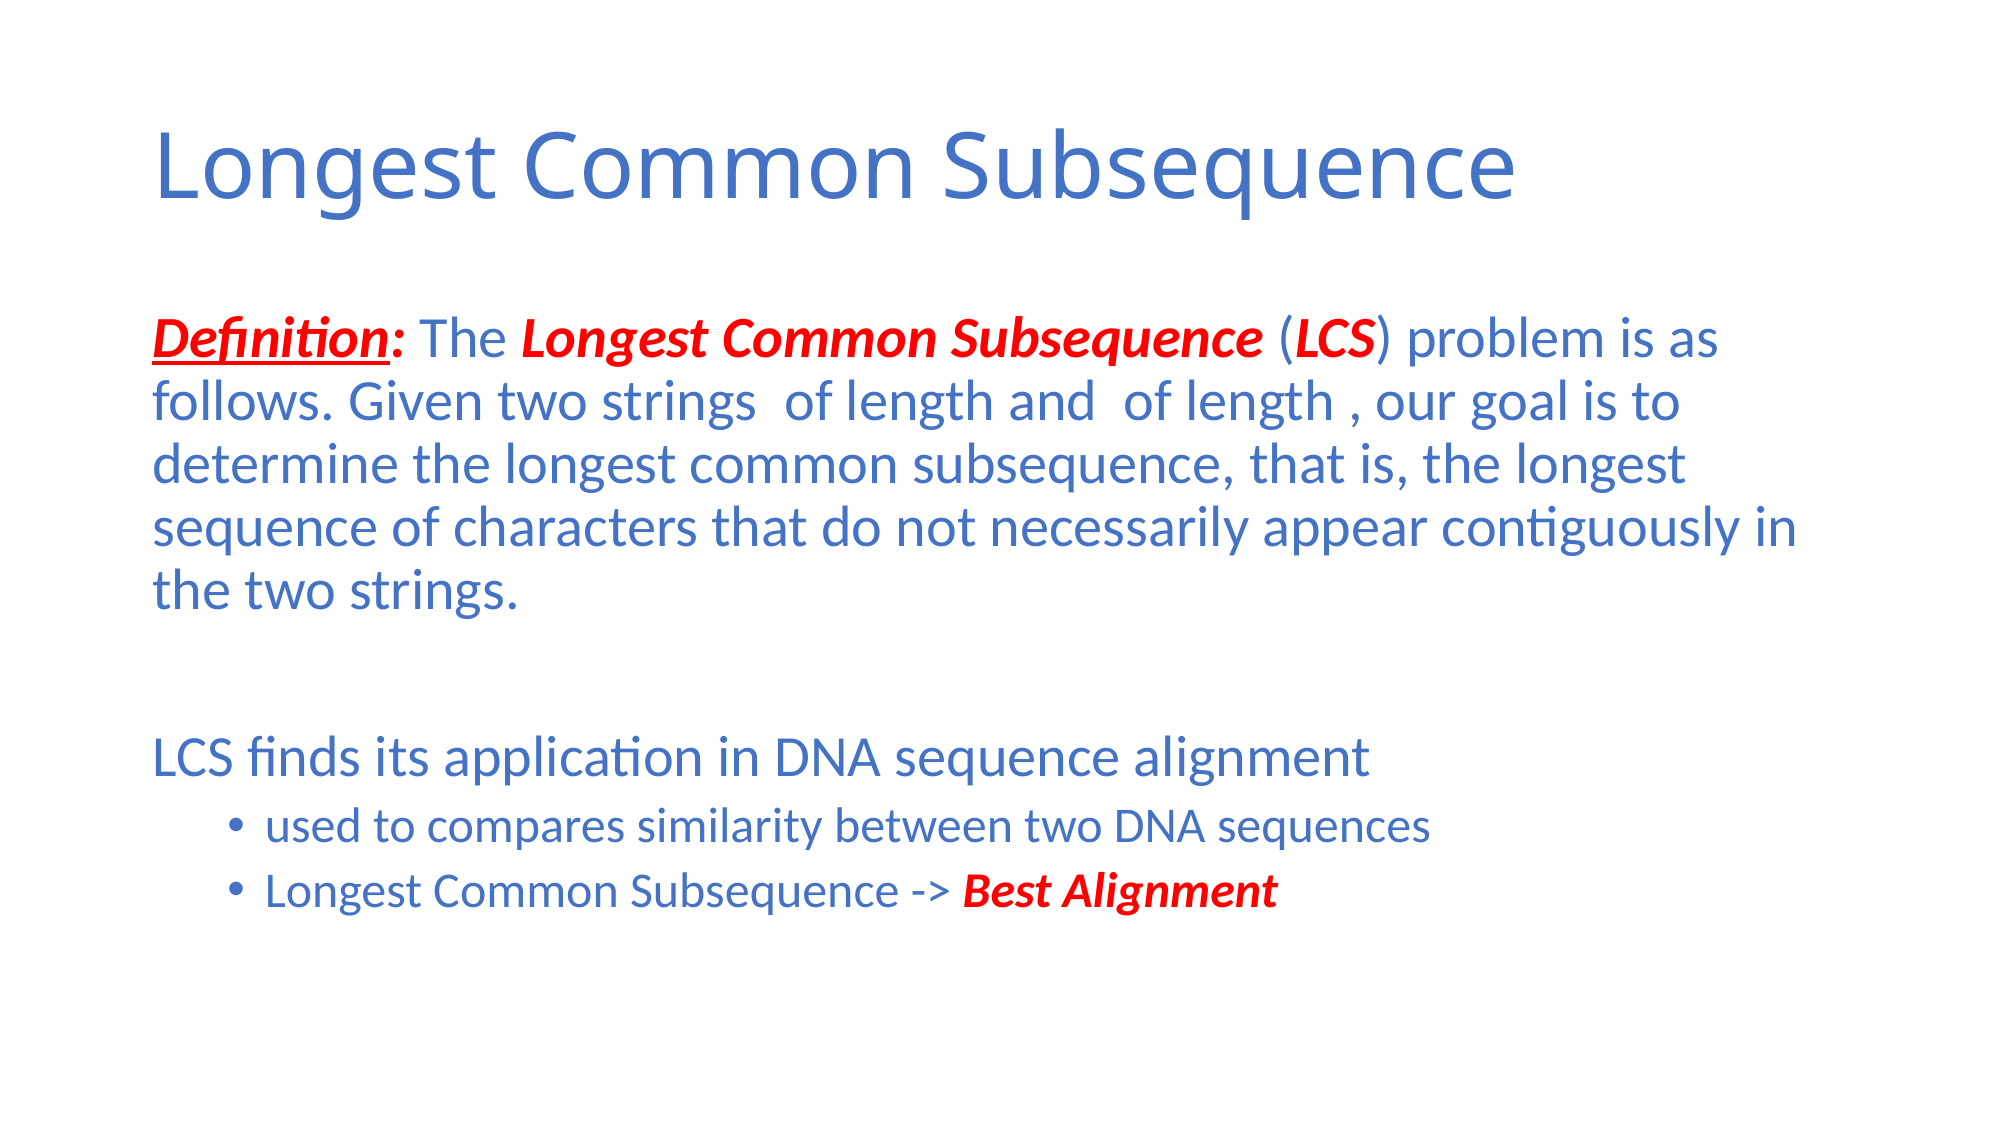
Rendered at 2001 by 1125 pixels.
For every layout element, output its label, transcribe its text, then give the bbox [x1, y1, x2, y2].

title Longest Common Subsequence [137, 59, 1863, 278]
